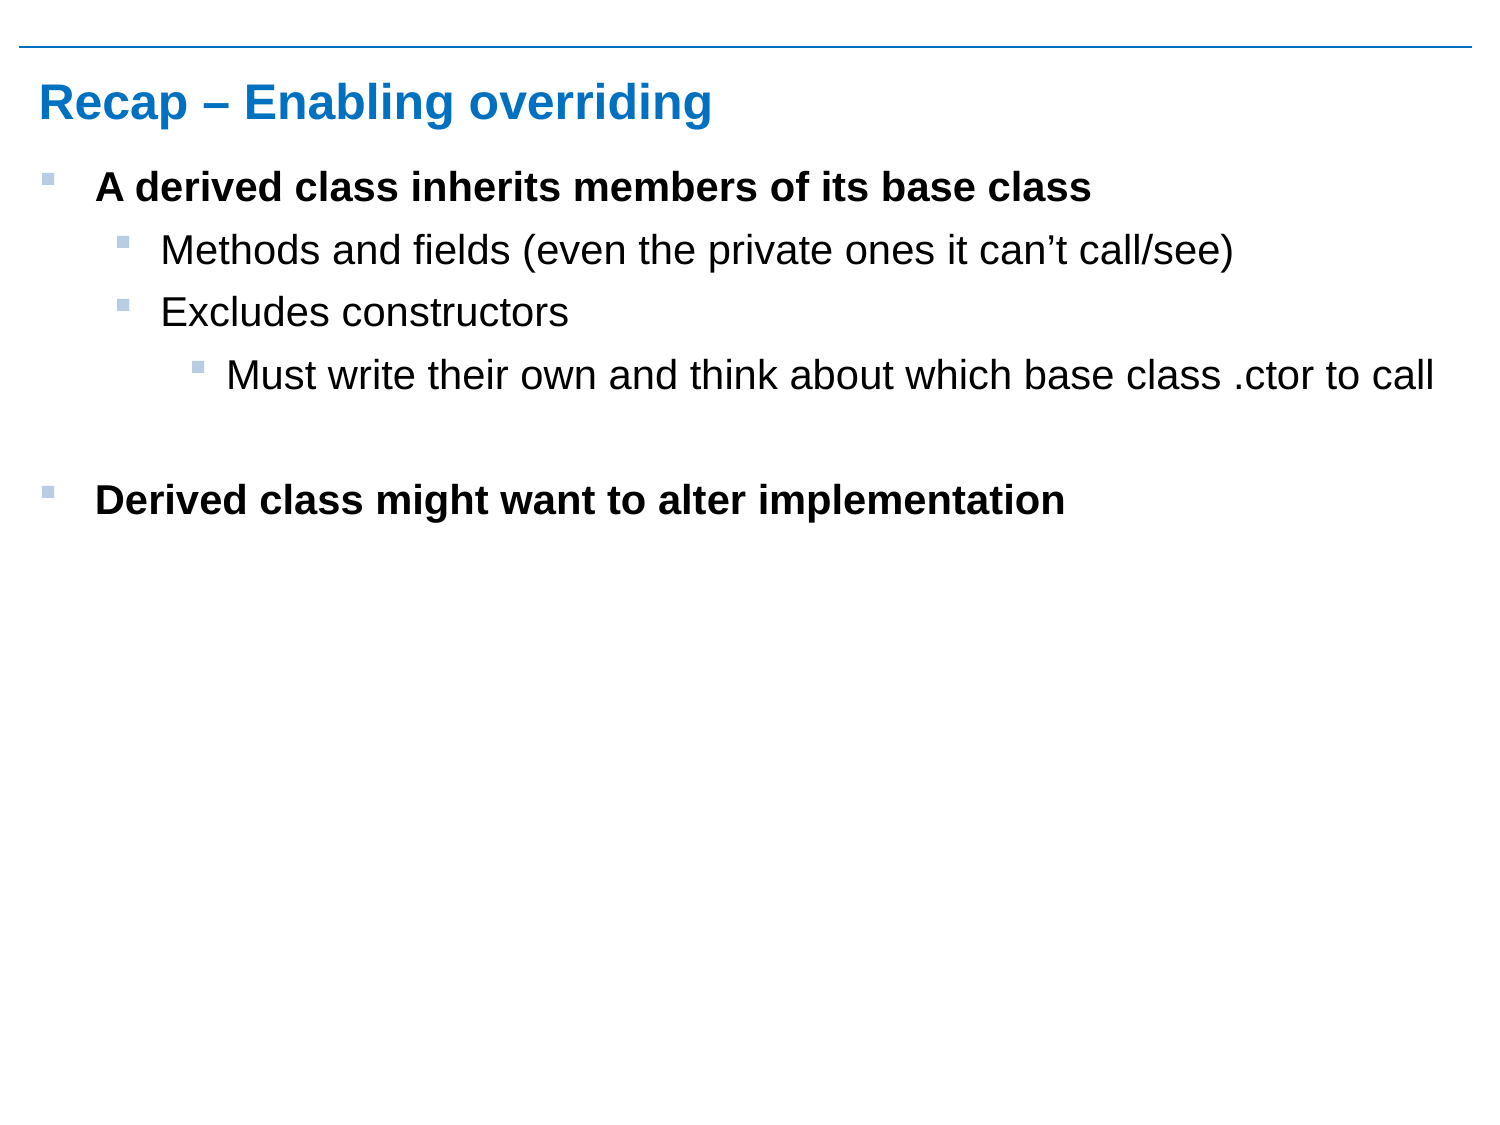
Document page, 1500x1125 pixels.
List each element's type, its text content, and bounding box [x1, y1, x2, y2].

title Recap – Enabling overriding [23, 58, 1465, 141]
list A derived class inherits members of its base class Methods and fields (even the private ones it can’t call/see) Excludes constructors Must write their own and think about which base class .ctor to call Derived class might want to alter implementation [23, 152, 1465, 1009]
